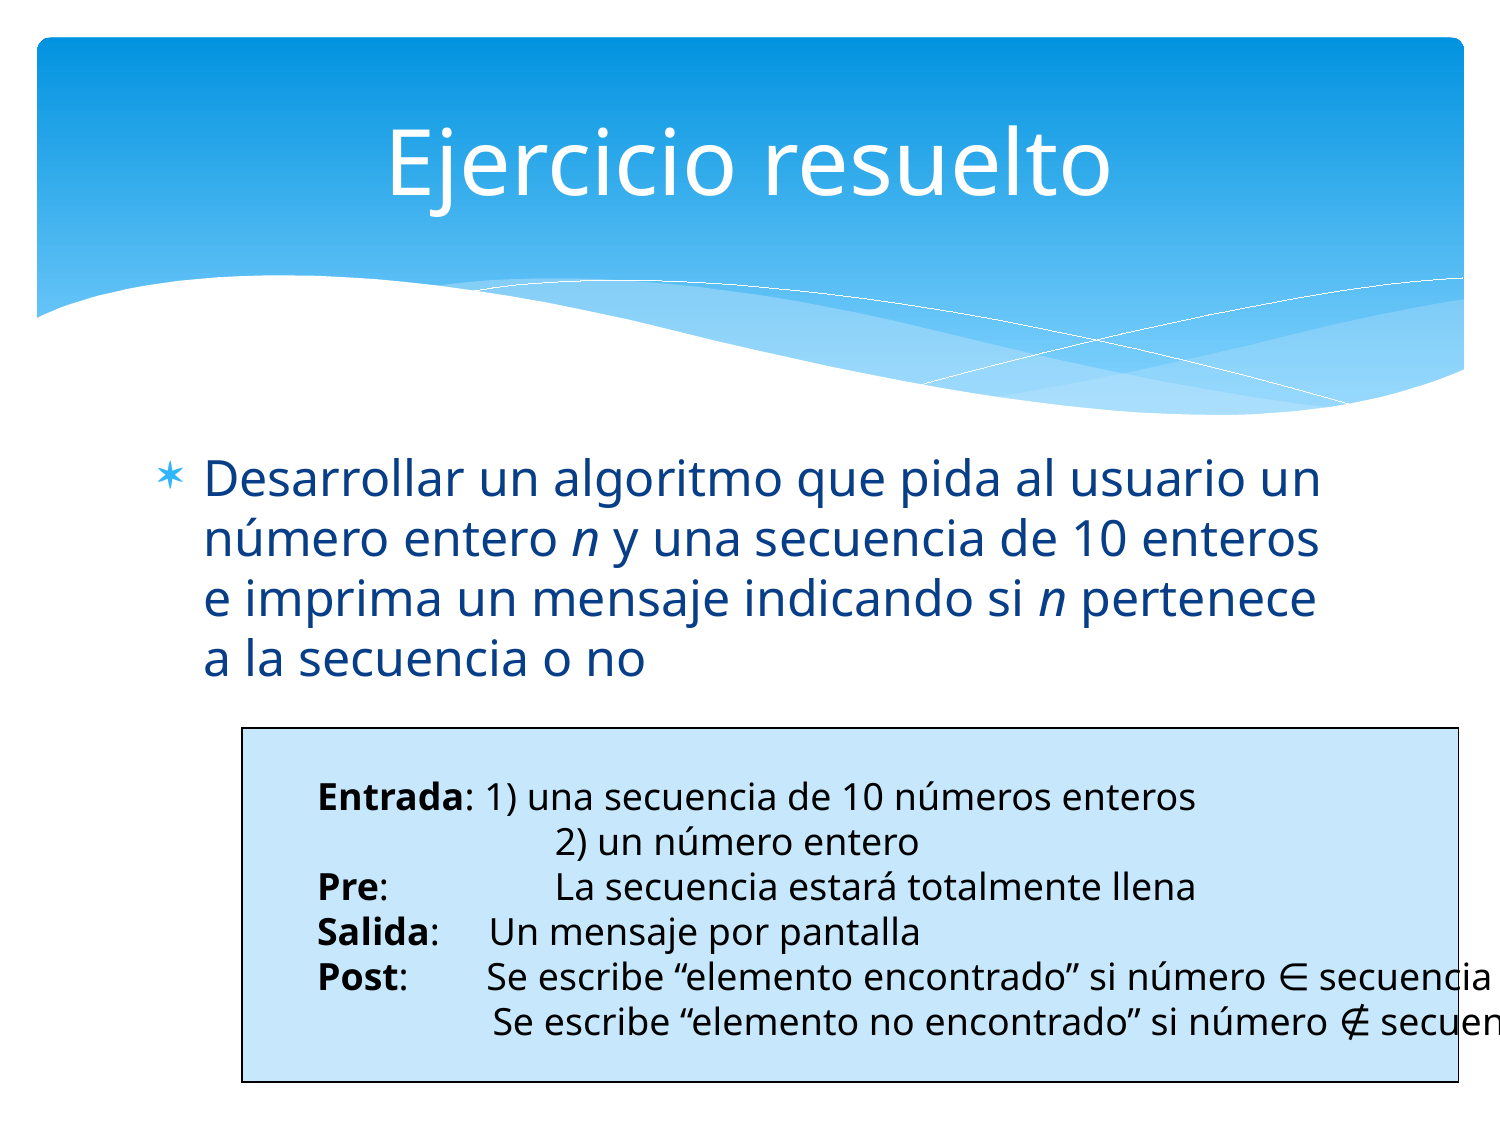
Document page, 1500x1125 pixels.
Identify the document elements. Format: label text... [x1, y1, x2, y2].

title Ejercicio resuelto [75, 55, 1425, 261]
list Desarrollar un algoritmo que pida al usuario un número entero n y una secuencia de 10 enteros e imprima un mensaje indicando si n pertenece a la secuencia o no [143, 438, 1359, 1005]
text_box Entrada: 1) una secuencia de 10 números enteros 2) un número entero Pre: La secuencia estará totalmente llena Salida: Un mensaje por pantalla Post: Se escribe “elemento encontrado” si número ∈ secuencia Se escribe “elemento no encontrado” si número ∉ secuencia [242, 727, 1459, 1083]
